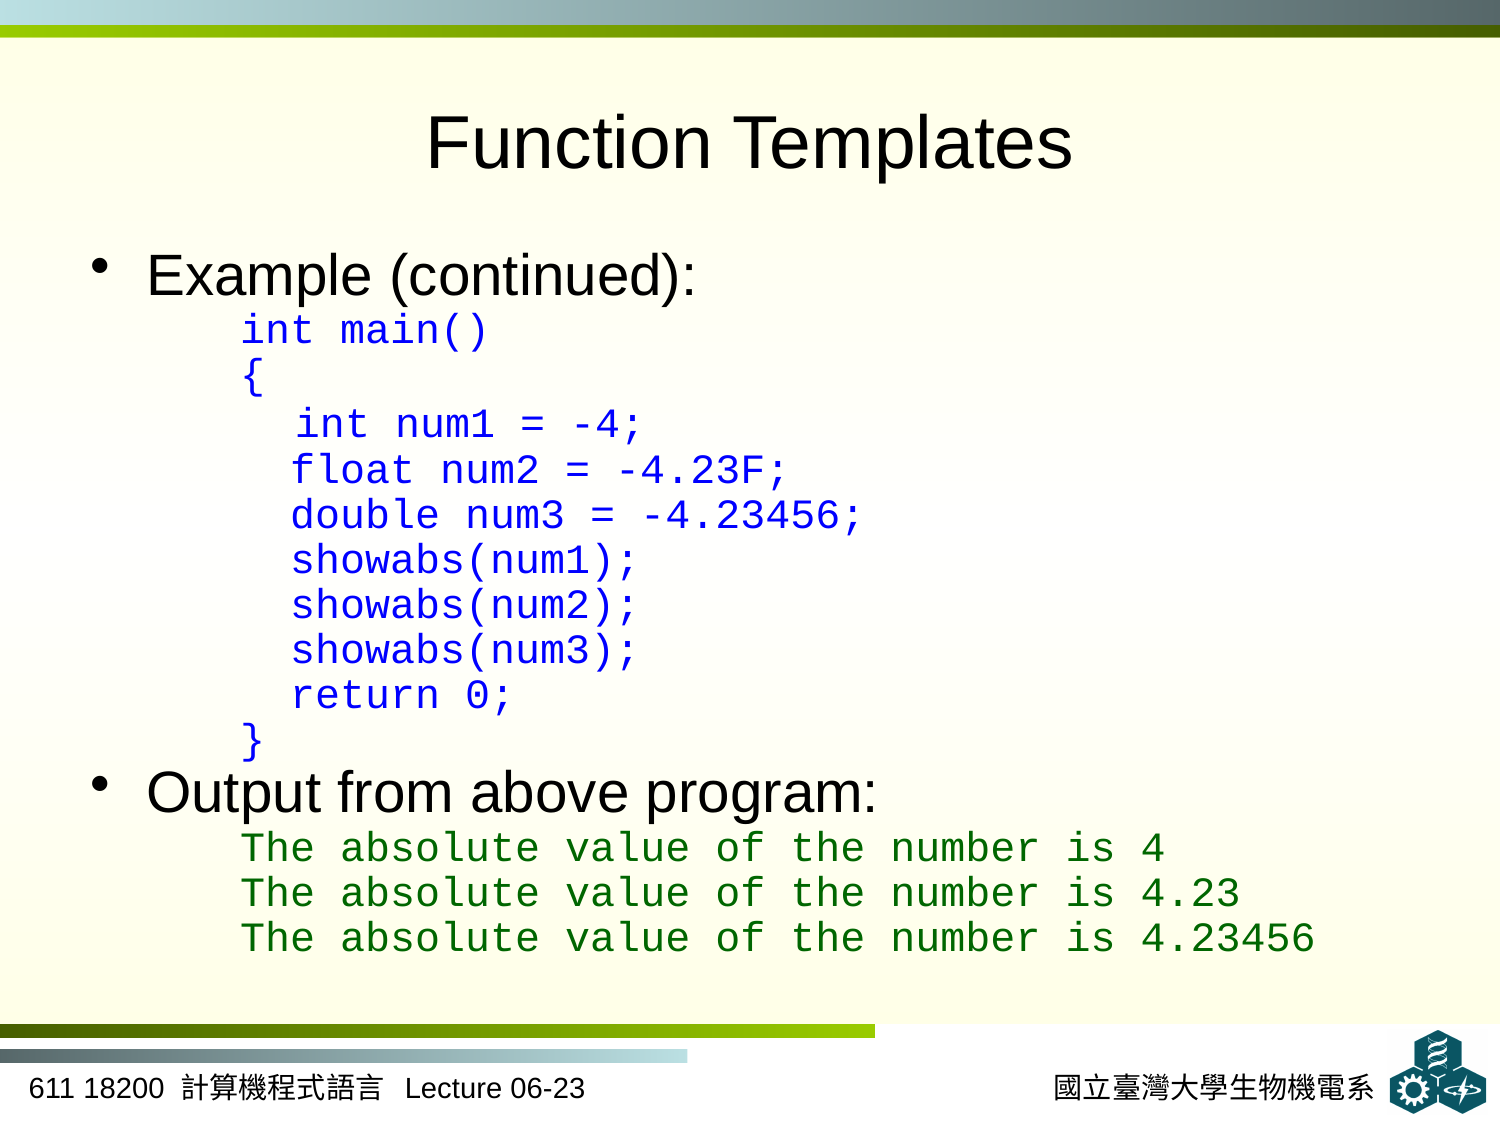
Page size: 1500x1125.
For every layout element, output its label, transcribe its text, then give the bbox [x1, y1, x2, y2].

list Example (continued): int main() { int num1 = -4; float num2 = -4.23F; double num3 = -4.23456; showabs(num1); showabs(num2); showabs(num3); return 0; } Output from above program: The absolute value of the number is 4 The absolute value of the number is 4.23 The absolute value of the number is 4.23456 [74, 237, 1426, 1006]
title Function Templates [74, 44, 1426, 233]
picture [1387, 1029, 1488, 1115]
